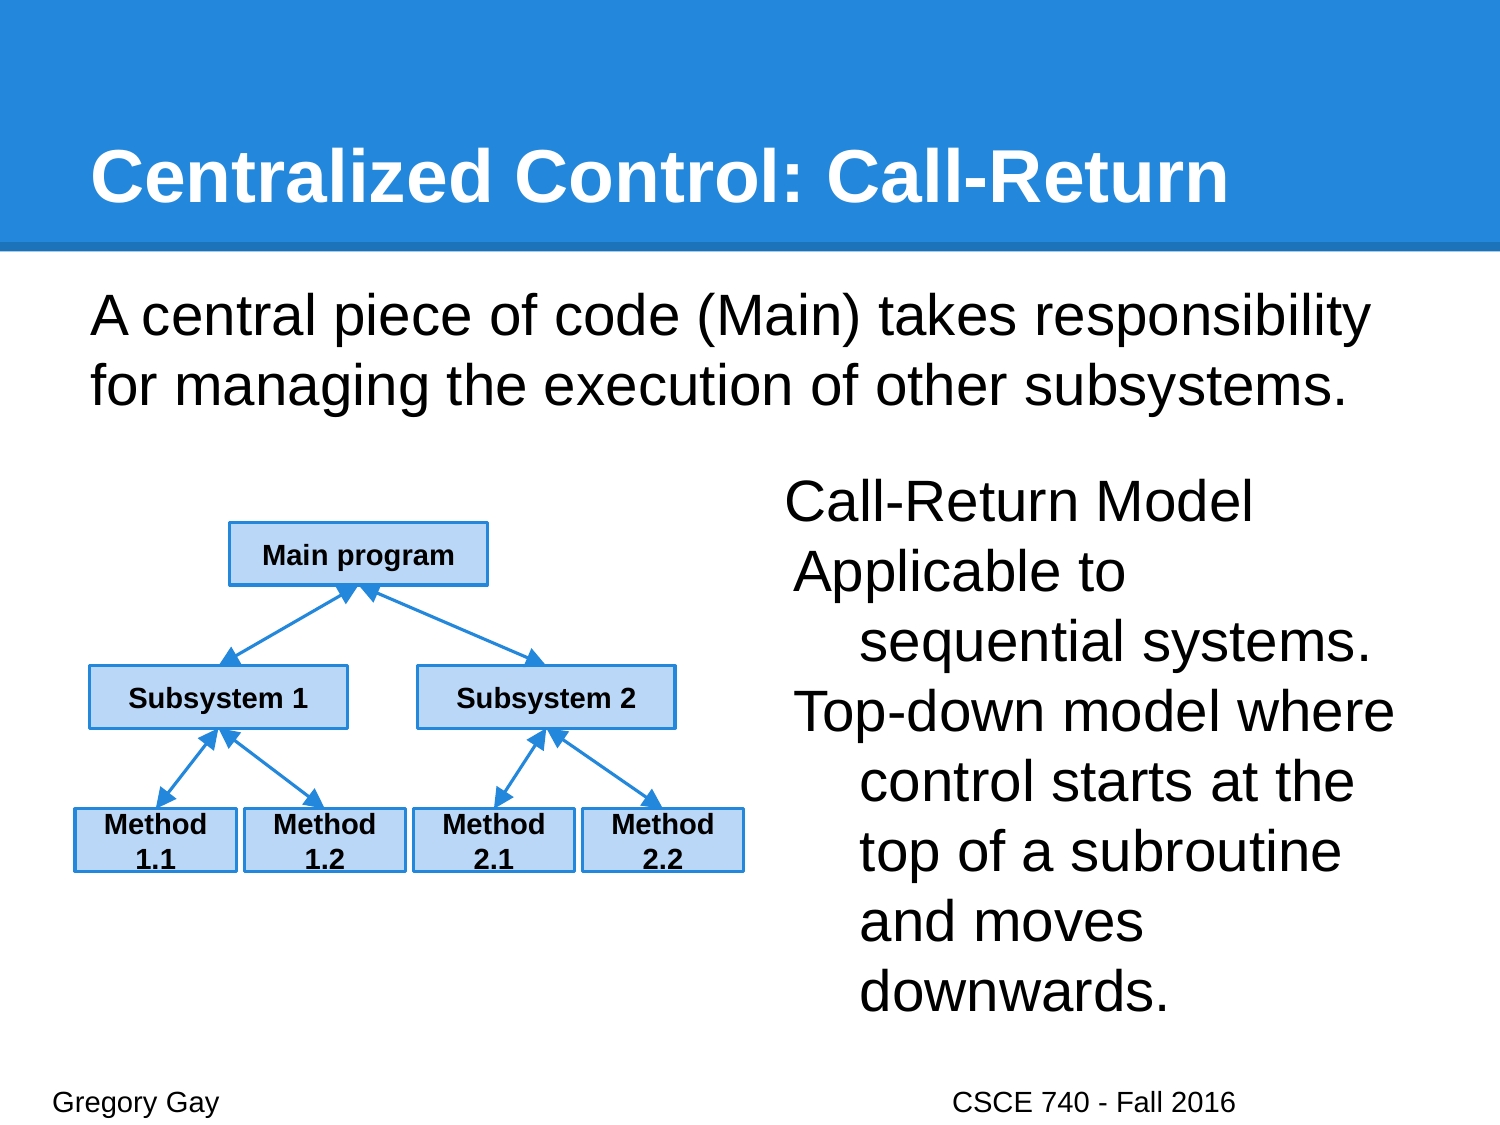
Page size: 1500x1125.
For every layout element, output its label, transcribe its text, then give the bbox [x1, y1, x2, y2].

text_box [358, 584, 547, 666]
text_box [218, 727, 326, 809]
text_box Subsystem 1 [89, 665, 348, 729]
text_box Method 2.2 [582, 808, 744, 872]
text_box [218, 584, 357, 666]
text_box Method 2.1 [413, 808, 575, 872]
text_box Subsystem 2 [417, 665, 676, 729]
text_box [493, 727, 544, 809]
list A central piece of code (Main) takes responsibility for managing the execution of other subsystems. [75, 262, 1413, 493]
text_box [155, 727, 217, 809]
text_box Method 1.1 [75, 808, 237, 872]
text_box Gregory Gay CSCE 740 - Fall 2016 35 [37, 1068, 1463, 1114]
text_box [546, 727, 664, 809]
text_box Main program [229, 522, 488, 583]
text_box Method 1.2 [244, 808, 406, 872]
list Call-Return Model Applicable to sequential systems. Top-down model where control starts at the top of a subroutine and moves downwards. [769, 448, 1413, 1068]
title Centralized Control: Call-Return [75, 45, 1425, 233]
